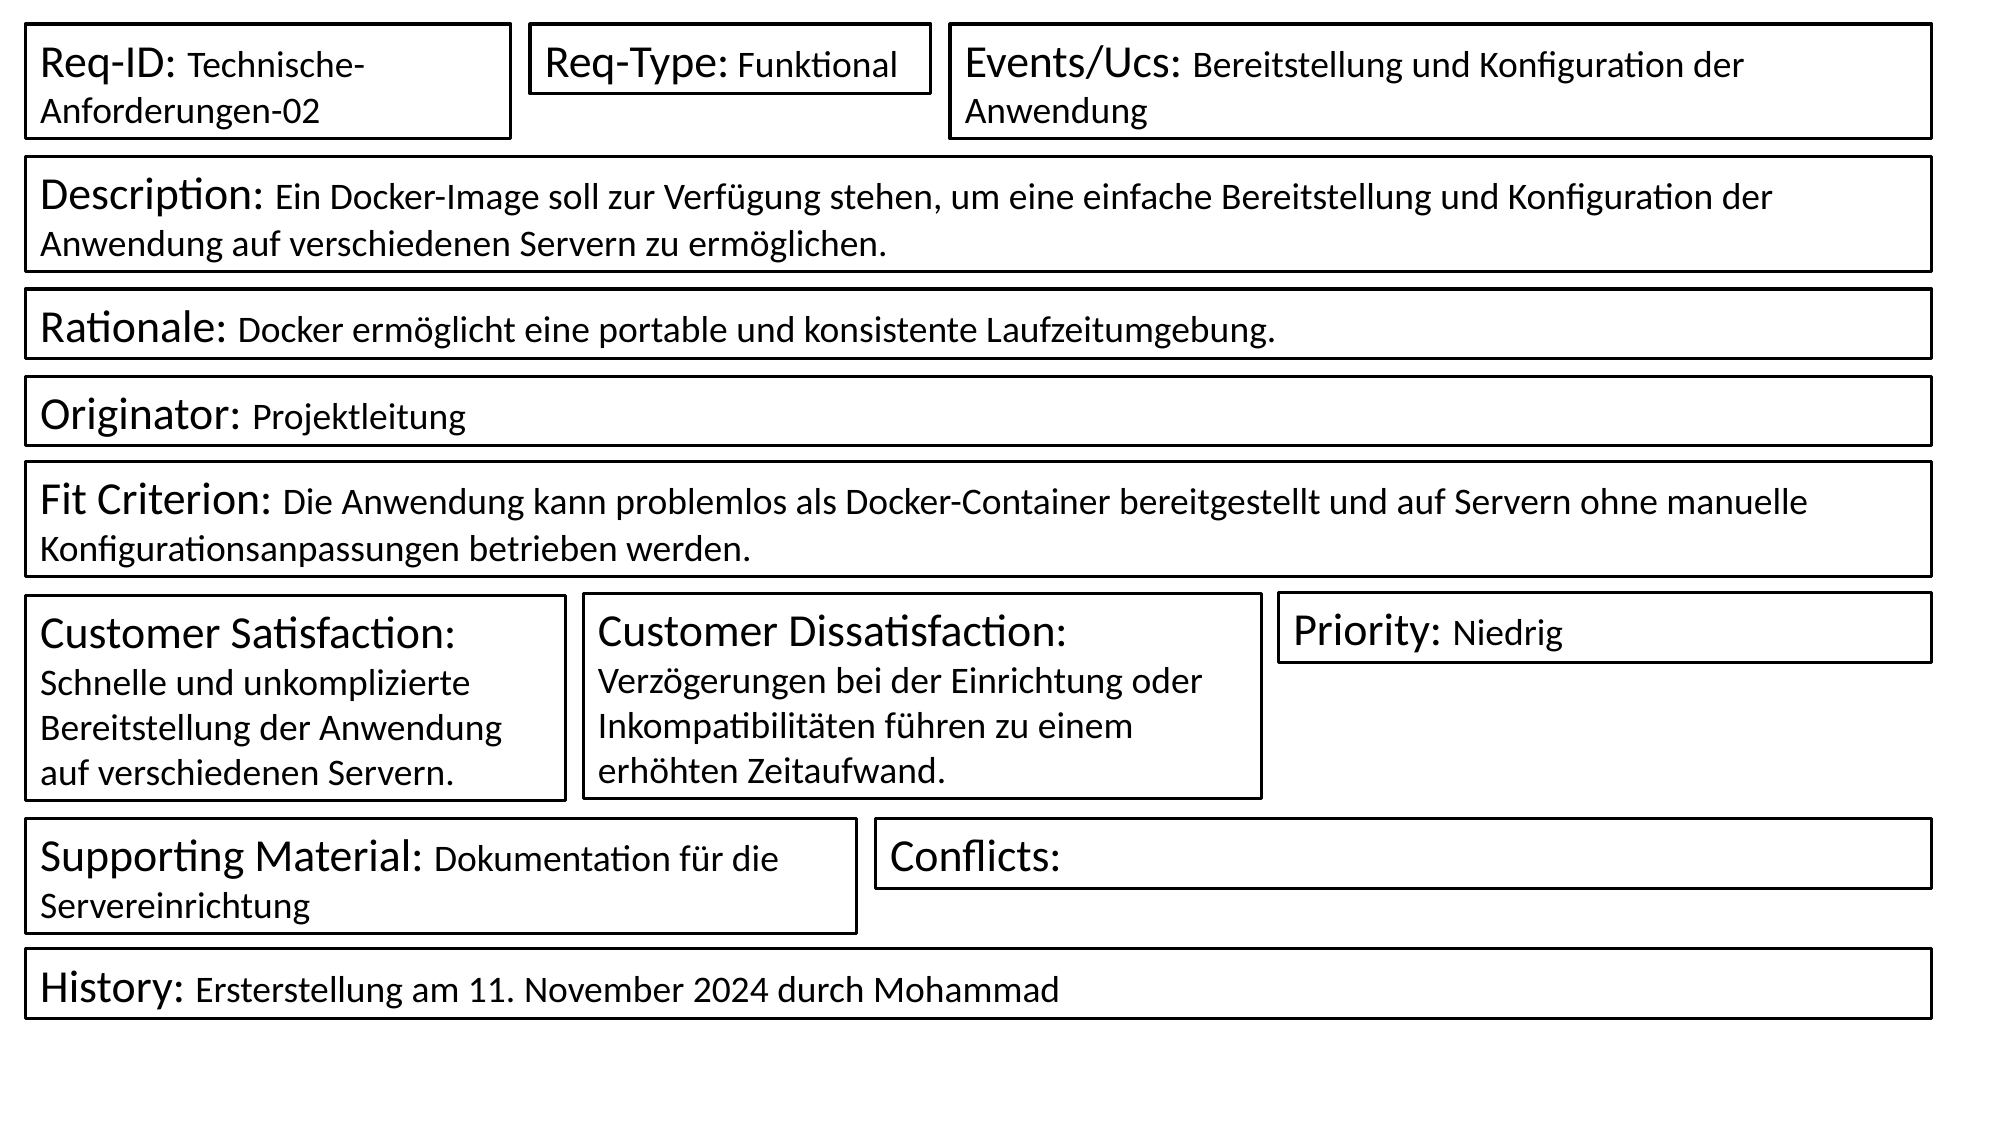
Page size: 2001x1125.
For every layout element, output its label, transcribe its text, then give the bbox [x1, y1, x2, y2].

text_box Customer Dissatisfaction: Verzögerungen bei der Einrichtung oder Inkompatibilitäten führen zu einem erhöhten Zeitaufwand. [583, 593, 1262, 799]
text_box Fit Criterion: Die Anwendung kann problemlos als Docker-Container bereitgestellt und auf Servern ohne manuelle Konfigurationsanpassungen betrieben werden. [25, 461, 1932, 577]
text_box Customer Satisfaction: Schnelle und unkomplizierte Bereitstellung der Anwendung auf verschiedenen Servern. [25, 595, 566, 801]
text_box Events/Ucs: Bereitstellung und Konfiguration der Anwendung [949, 24, 1932, 139]
text_box Req-ID: Technische-Anforderungen-02 [25, 24, 511, 139]
text_box Conflicts: [875, 818, 1932, 889]
text_box History: Ersterstellung am 11. November 2024 durch Mohammad [25, 948, 1932, 1019]
text_box Originator: Projektleitung [25, 376, 1932, 446]
text_box Description: Ein Docker-Image soll zur Verfügung stehen, um eine einfache Bereitstellung und Konfiguration der Anwendung auf verschiedenen Servern zu ermöglichen. [25, 156, 1932, 272]
text_box Priority: Niedrig [1278, 592, 1932, 663]
text_box Rationale: Docker ermöglicht eine portable und konsistente Laufzeitumgebung. [25, 289, 1932, 359]
text_box Req-Type: Funktional [529, 24, 931, 94]
text_box Supporting Material: Dokumentation für die Servereinrichtung [25, 818, 857, 934]
